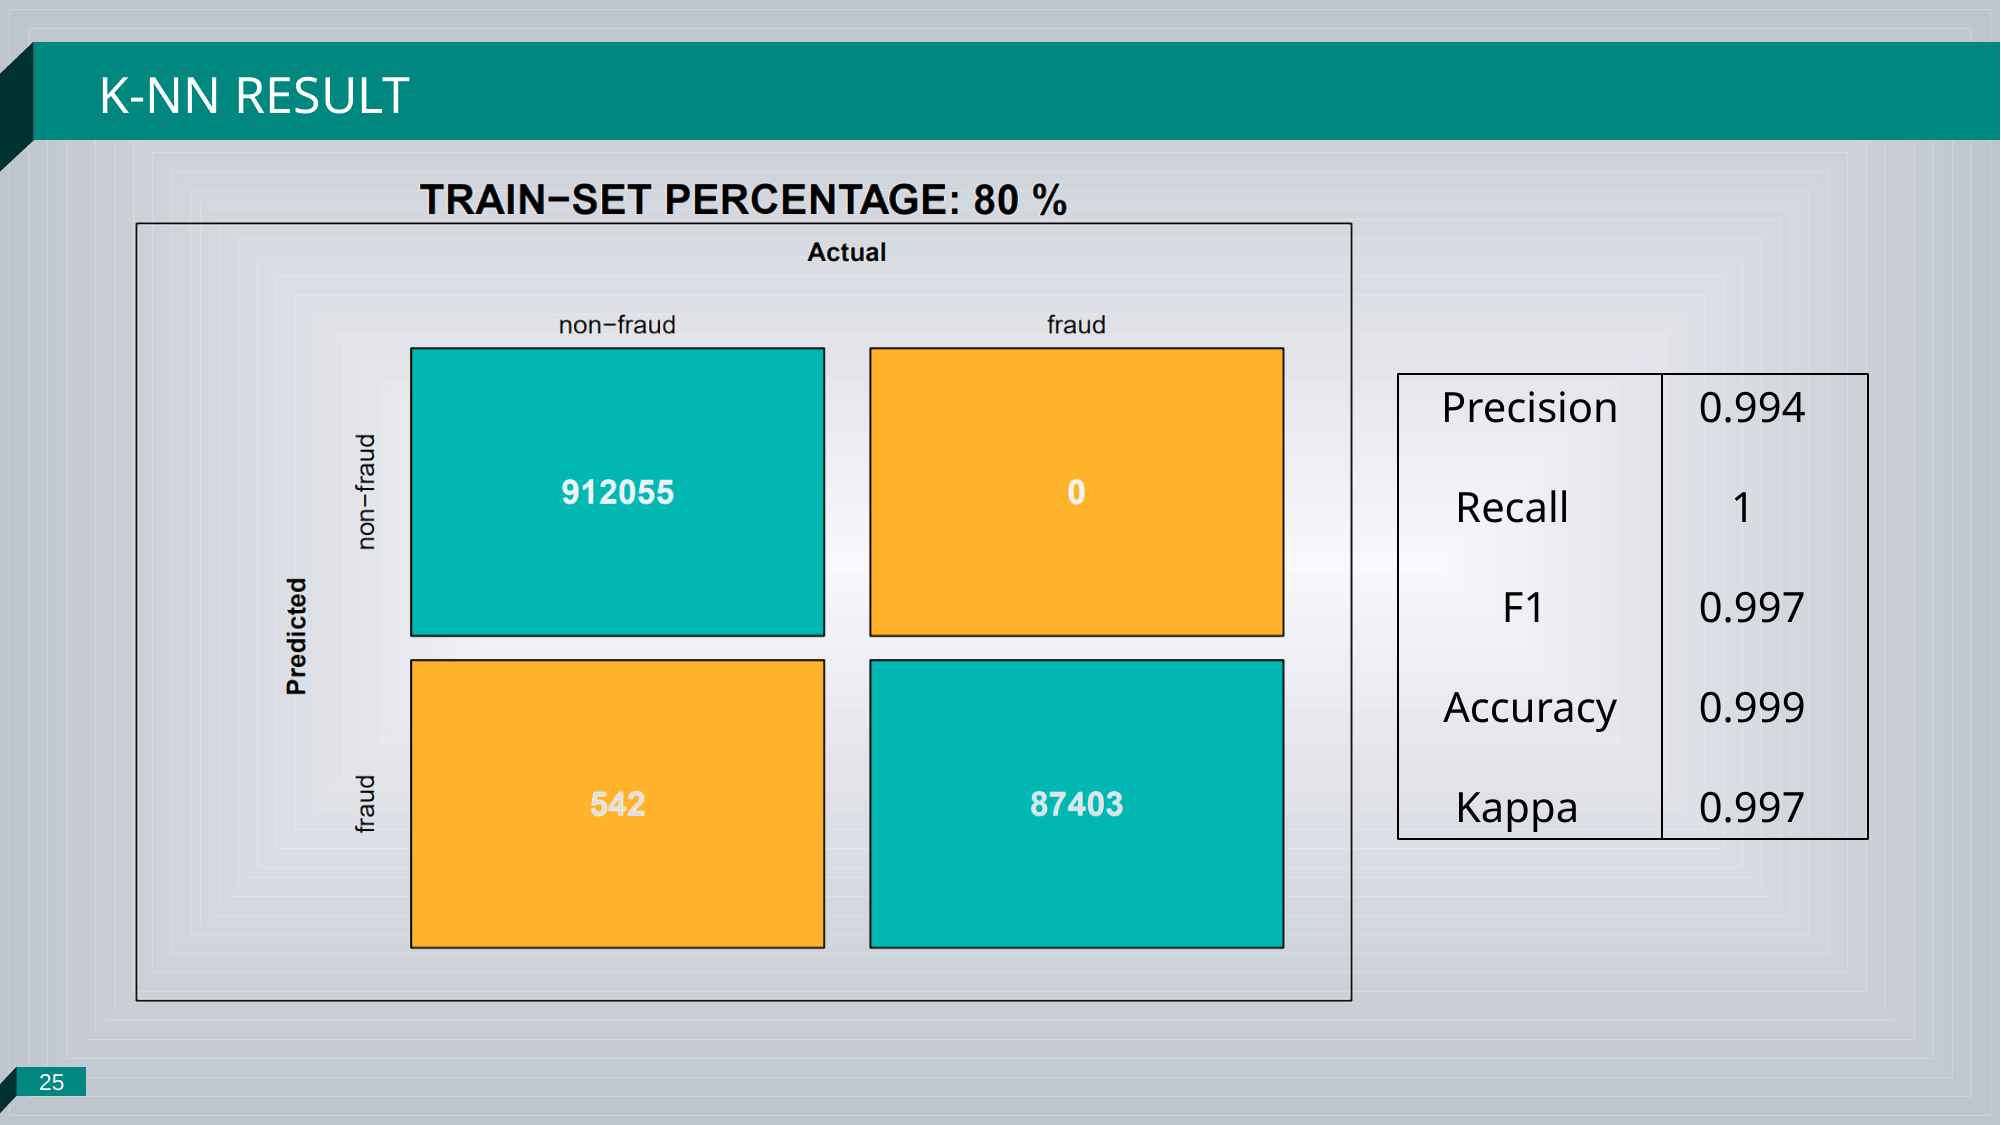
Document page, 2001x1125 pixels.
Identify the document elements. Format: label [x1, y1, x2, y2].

picture [87, 175, 1400, 1037]
text_box [0, 41, 2000, 1117]
